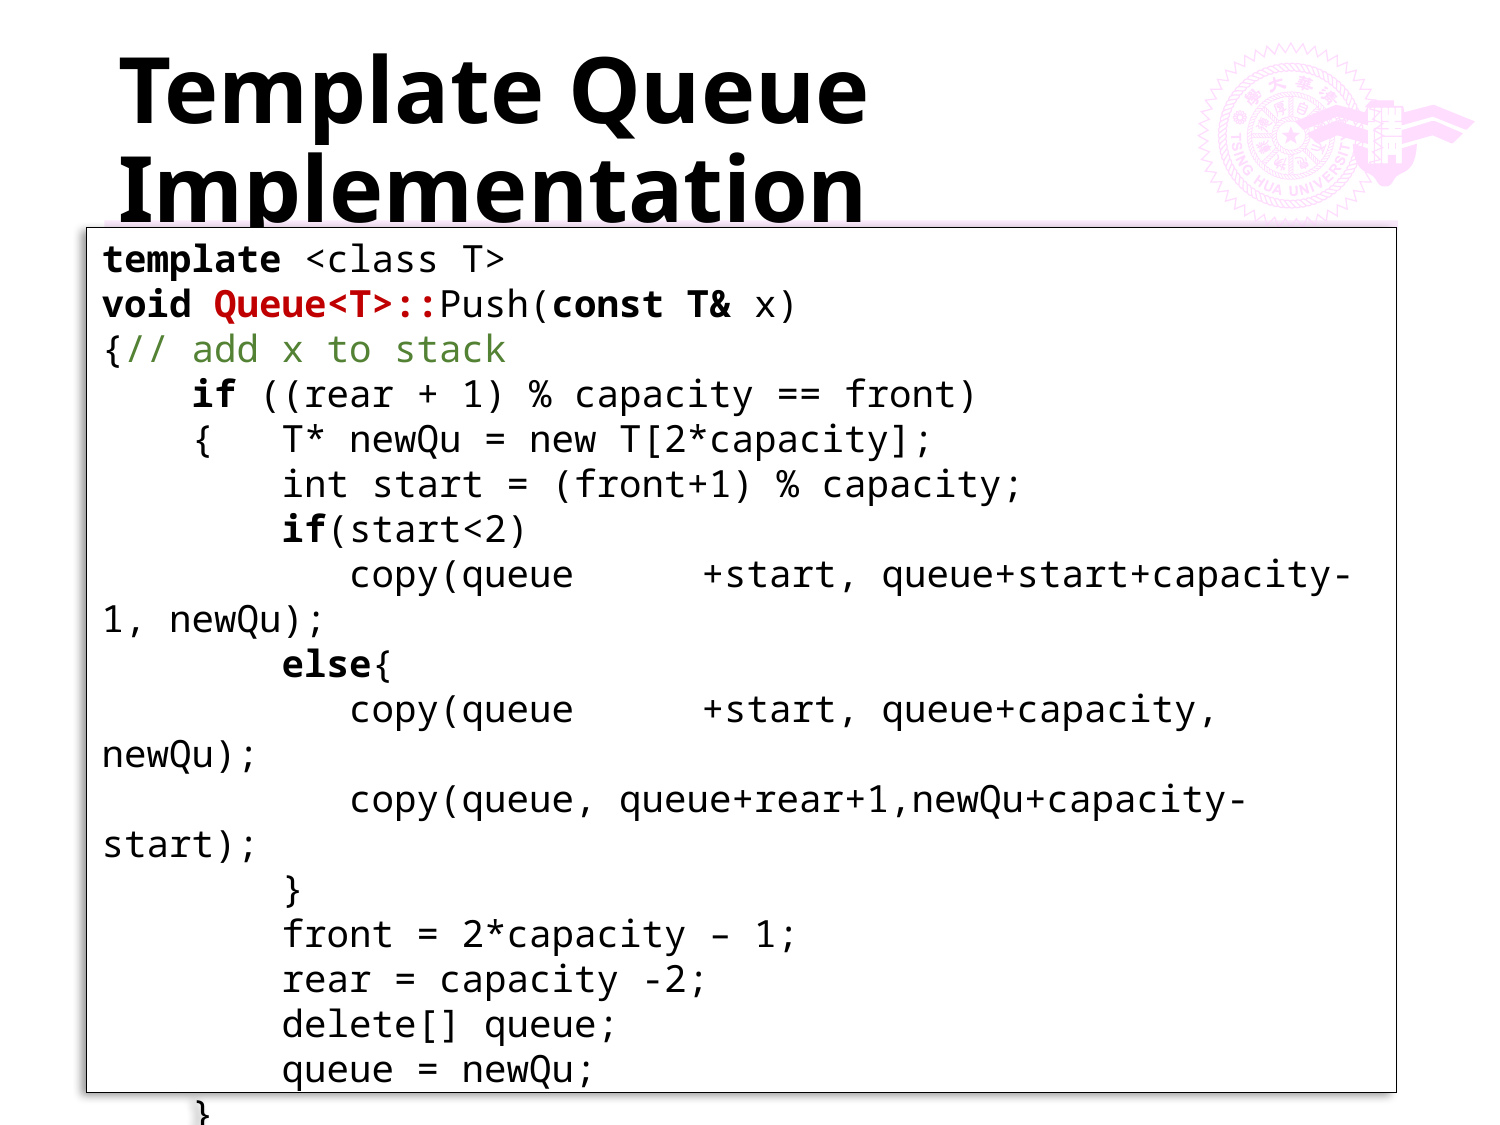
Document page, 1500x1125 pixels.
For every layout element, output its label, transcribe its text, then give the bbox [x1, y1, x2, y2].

text_box template <class T> void Queue<T>::Push(const T& x) {// add x to stack if ((rear + 1) % capacity == front) { T* newQu = new T[2*capacity]; int start = (front+1) % capacity; if(start<2) copy(queue +start, queue+start+capacity-1, newQu); else{ copy(queue +start, queue+capacity, newQu); copy(queue, queue+rear+1,newQu+capacity-start); } front = 2*capacity – 1; rear = capacity -2; delete[] queue; queue = newQu; } rear = (rear+1)%capacity; queue[rear] = x; } [86, 227, 1397, 1093]
slide_number 83 [1059, 1093, 1397, 1103]
title Template Queue Implementation [103, 59, 1397, 227]
